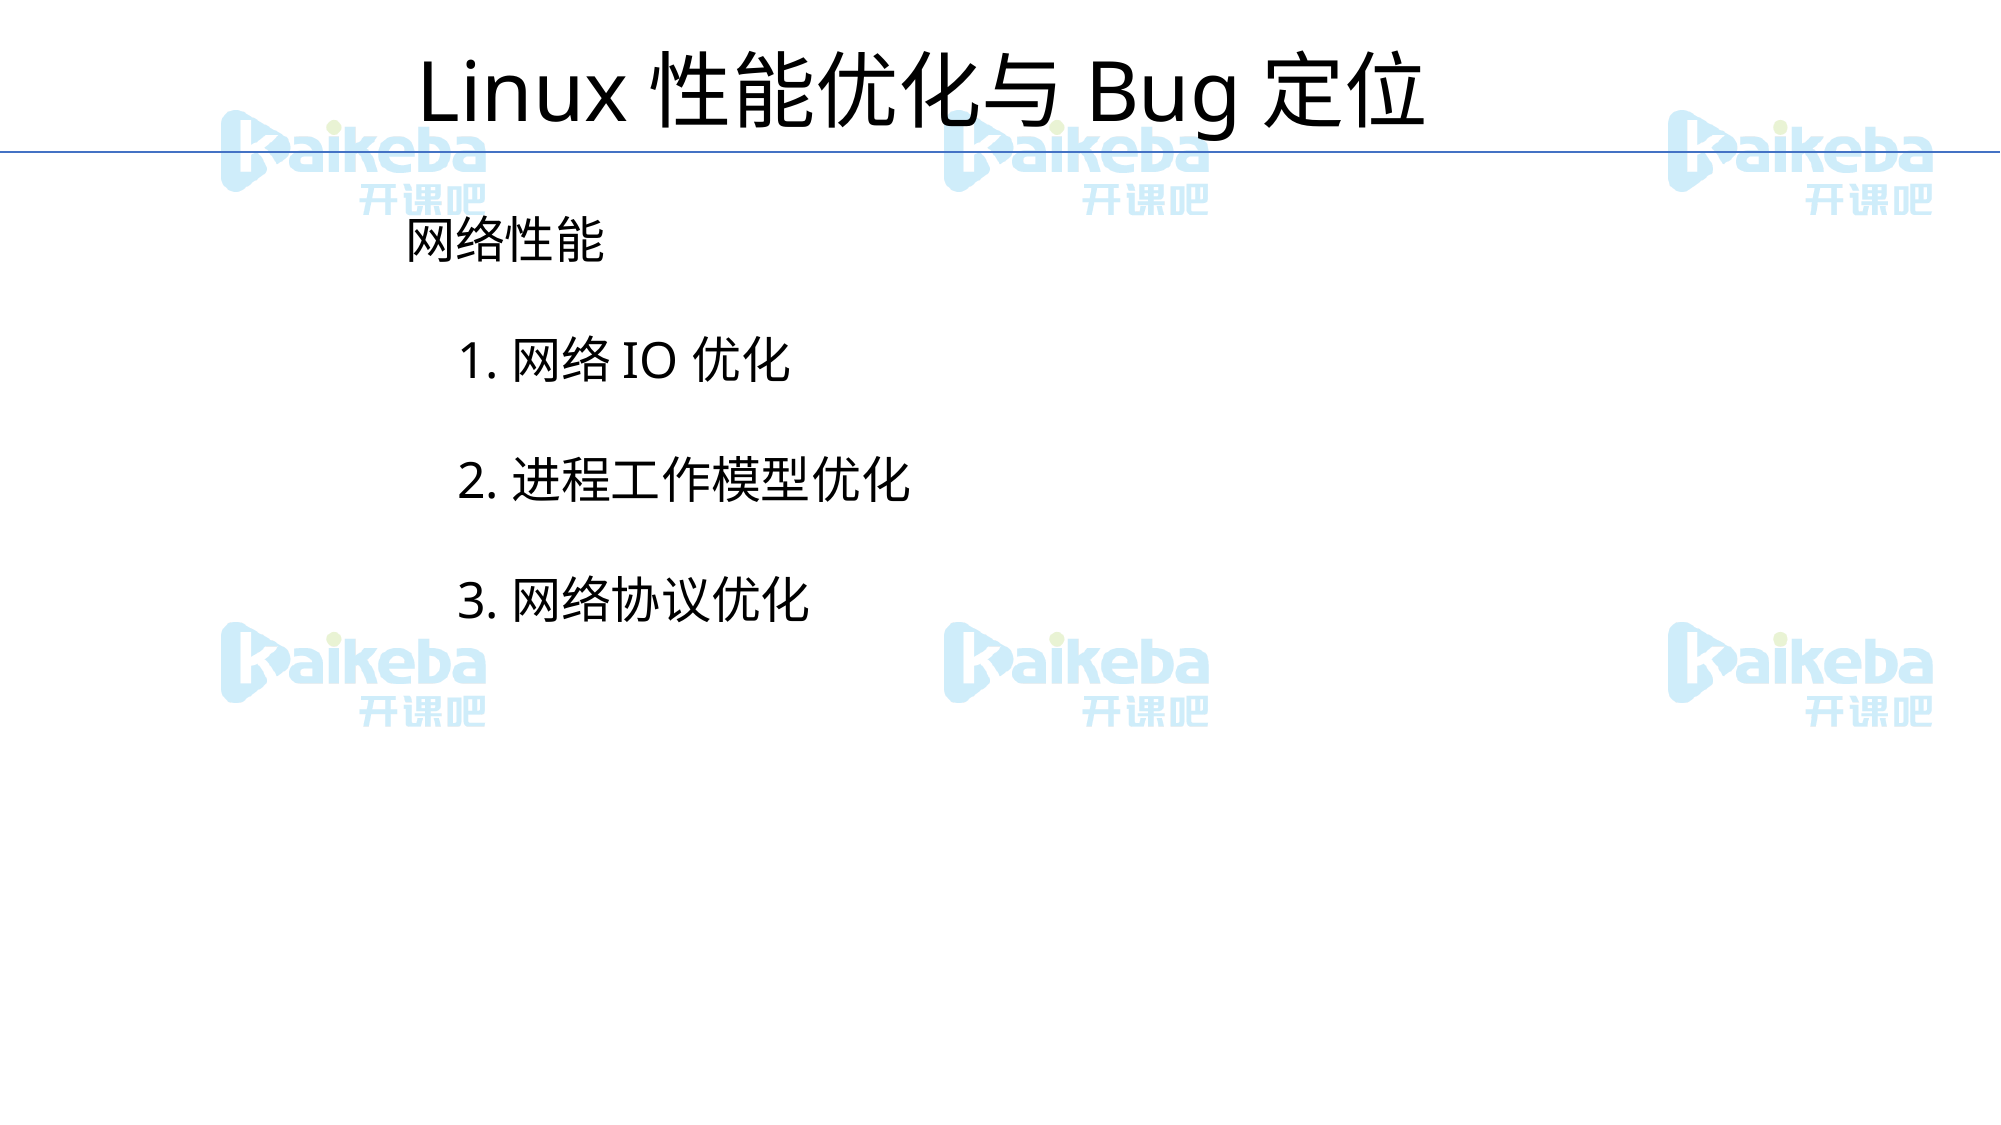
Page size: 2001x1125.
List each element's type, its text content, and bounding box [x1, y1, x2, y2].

text_box Linux性能优化与Bug定位 [201, 30, 1644, 146]
text_box 网络性能 1.网络IO优化 2.进程工作模型优化 3.网络协议优化 [390, 201, 1659, 876]
